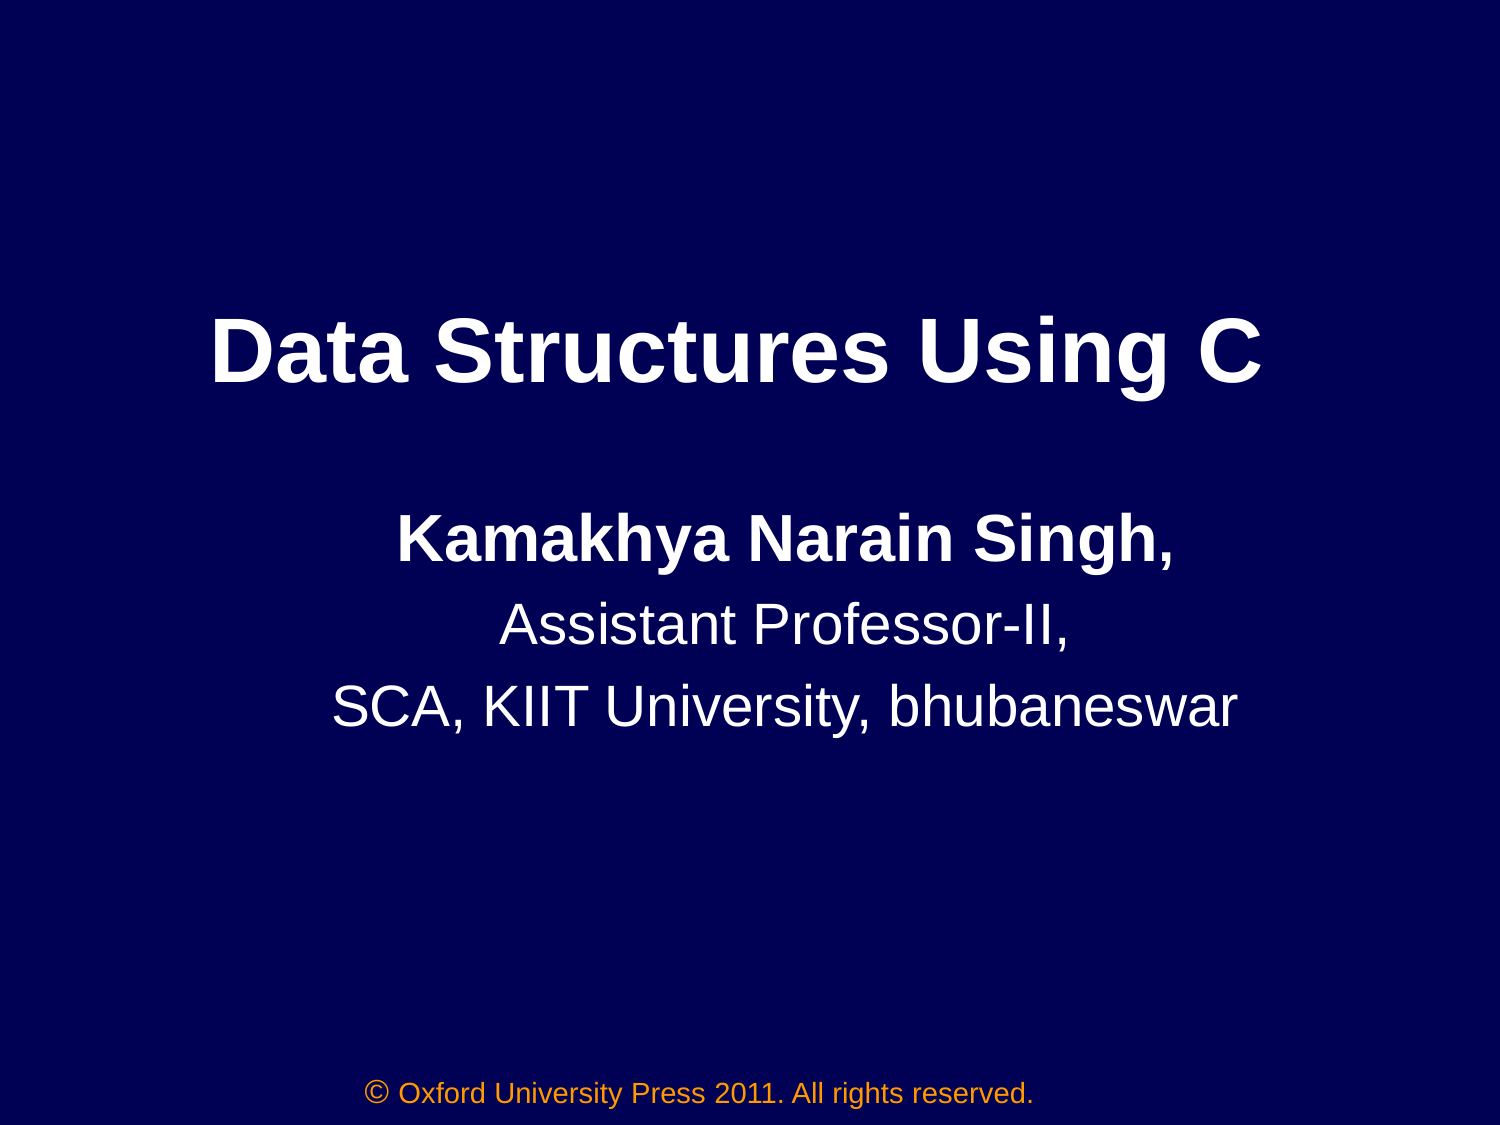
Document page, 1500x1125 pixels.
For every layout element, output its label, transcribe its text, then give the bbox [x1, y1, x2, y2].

title Data Structures Using C [112, 224, 1388, 467]
subtitle Kamakhya Narain Singh, Assistant Professor-II, SCA, KIIT University, bhubaneswar [87, 487, 1500, 776]
